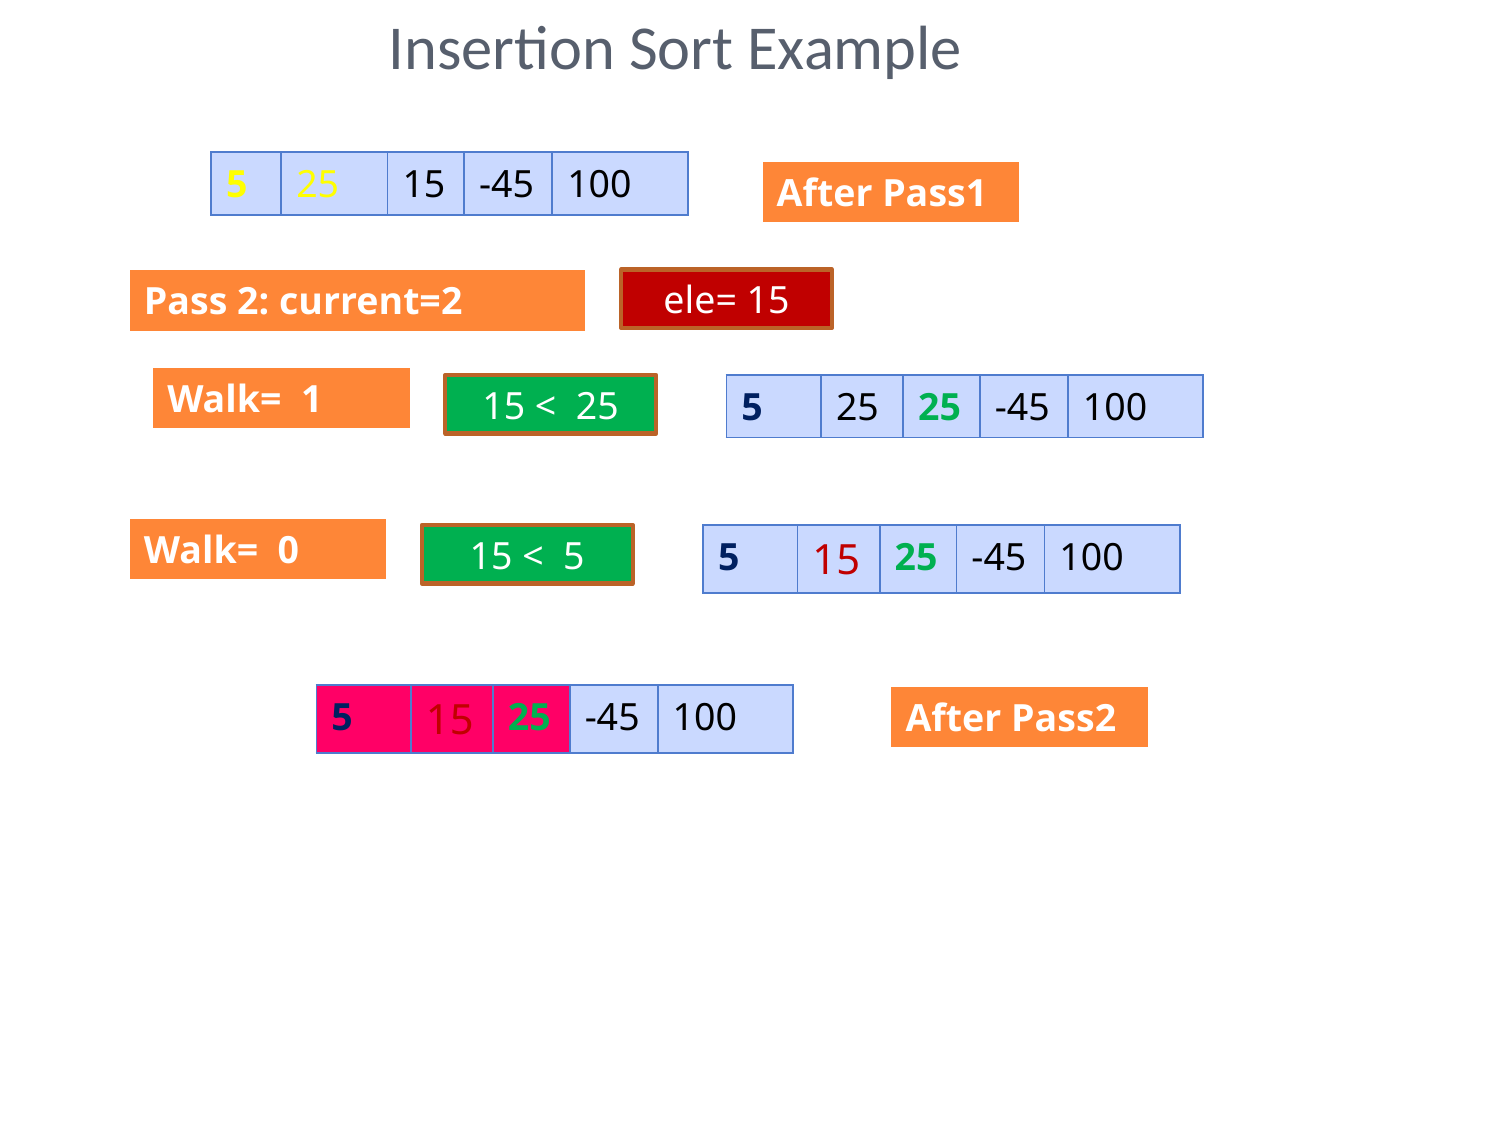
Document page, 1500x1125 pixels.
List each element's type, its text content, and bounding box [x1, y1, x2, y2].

text_box 15 < 25 [445, 374, 657, 434]
table_header 100 [1069, 376, 1202, 437]
table_header 15 [798, 526, 879, 592]
table_header 100 [1045, 526, 1179, 592]
table_header -45 [981, 376, 1067, 437]
table_header After Pass1 [763, 162, 1019, 222]
table_header -45 [571, 686, 657, 752]
table_header After Pass2 [891, 687, 1148, 747]
table_header -45 [957, 526, 1044, 592]
text_box 15 < 5 [421, 524, 633, 584]
text_box ele= 15 [621, 269, 832, 328]
table_header 100 [659, 686, 792, 752]
table_header 25 [822, 376, 902, 437]
table_header 5 [704, 526, 797, 592]
table_header Walk= 1 [153, 368, 410, 428]
table_header 25 [282, 153, 387, 214]
table_header 15 [412, 686, 492, 752]
table_header 25 [881, 526, 956, 592]
table_header Walk= 0 [130, 519, 386, 579]
table_header 5 [727, 376, 820, 437]
table_header 100 [553, 153, 687, 214]
table_header 15 [388, 153, 463, 214]
table_header -45 [465, 153, 551, 214]
table_header Pass 2: current=2 [130, 270, 585, 331]
table_header 5 [212, 153, 280, 214]
title Insertion Sort Example [70, 0, 1296, 96]
table_header 25 [494, 686, 569, 752]
table_header 25 [904, 376, 979, 437]
table_header 5 [317, 686, 410, 752]
